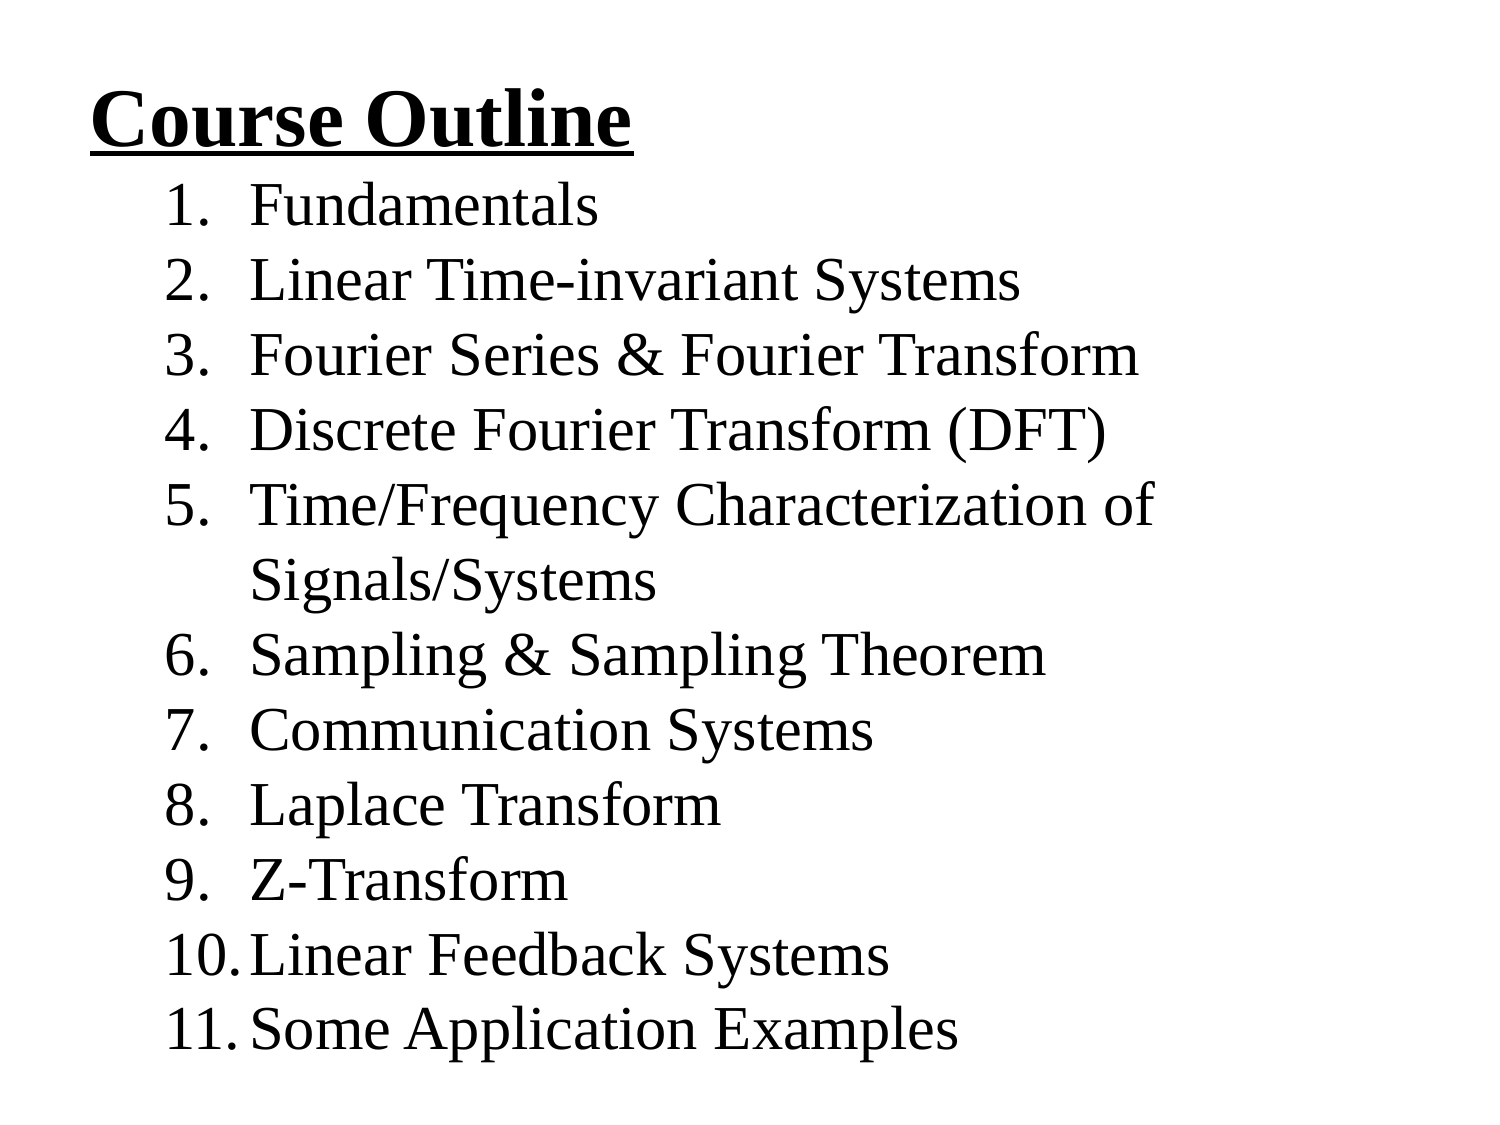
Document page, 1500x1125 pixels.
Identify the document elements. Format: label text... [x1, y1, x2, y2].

text_box Course Outline Fundamentals Linear Time-invariant Systems Fourier Series & Fourier Transform Discrete Fourier Transform (DFT) Time/Frequency Characterization of Signals/Systems Sampling & Sampling Theorem Communication Systems Laplace Transform Z-Transform Linear Feedback Systems Some Application Examples [0, 5, 1500, 1070]
